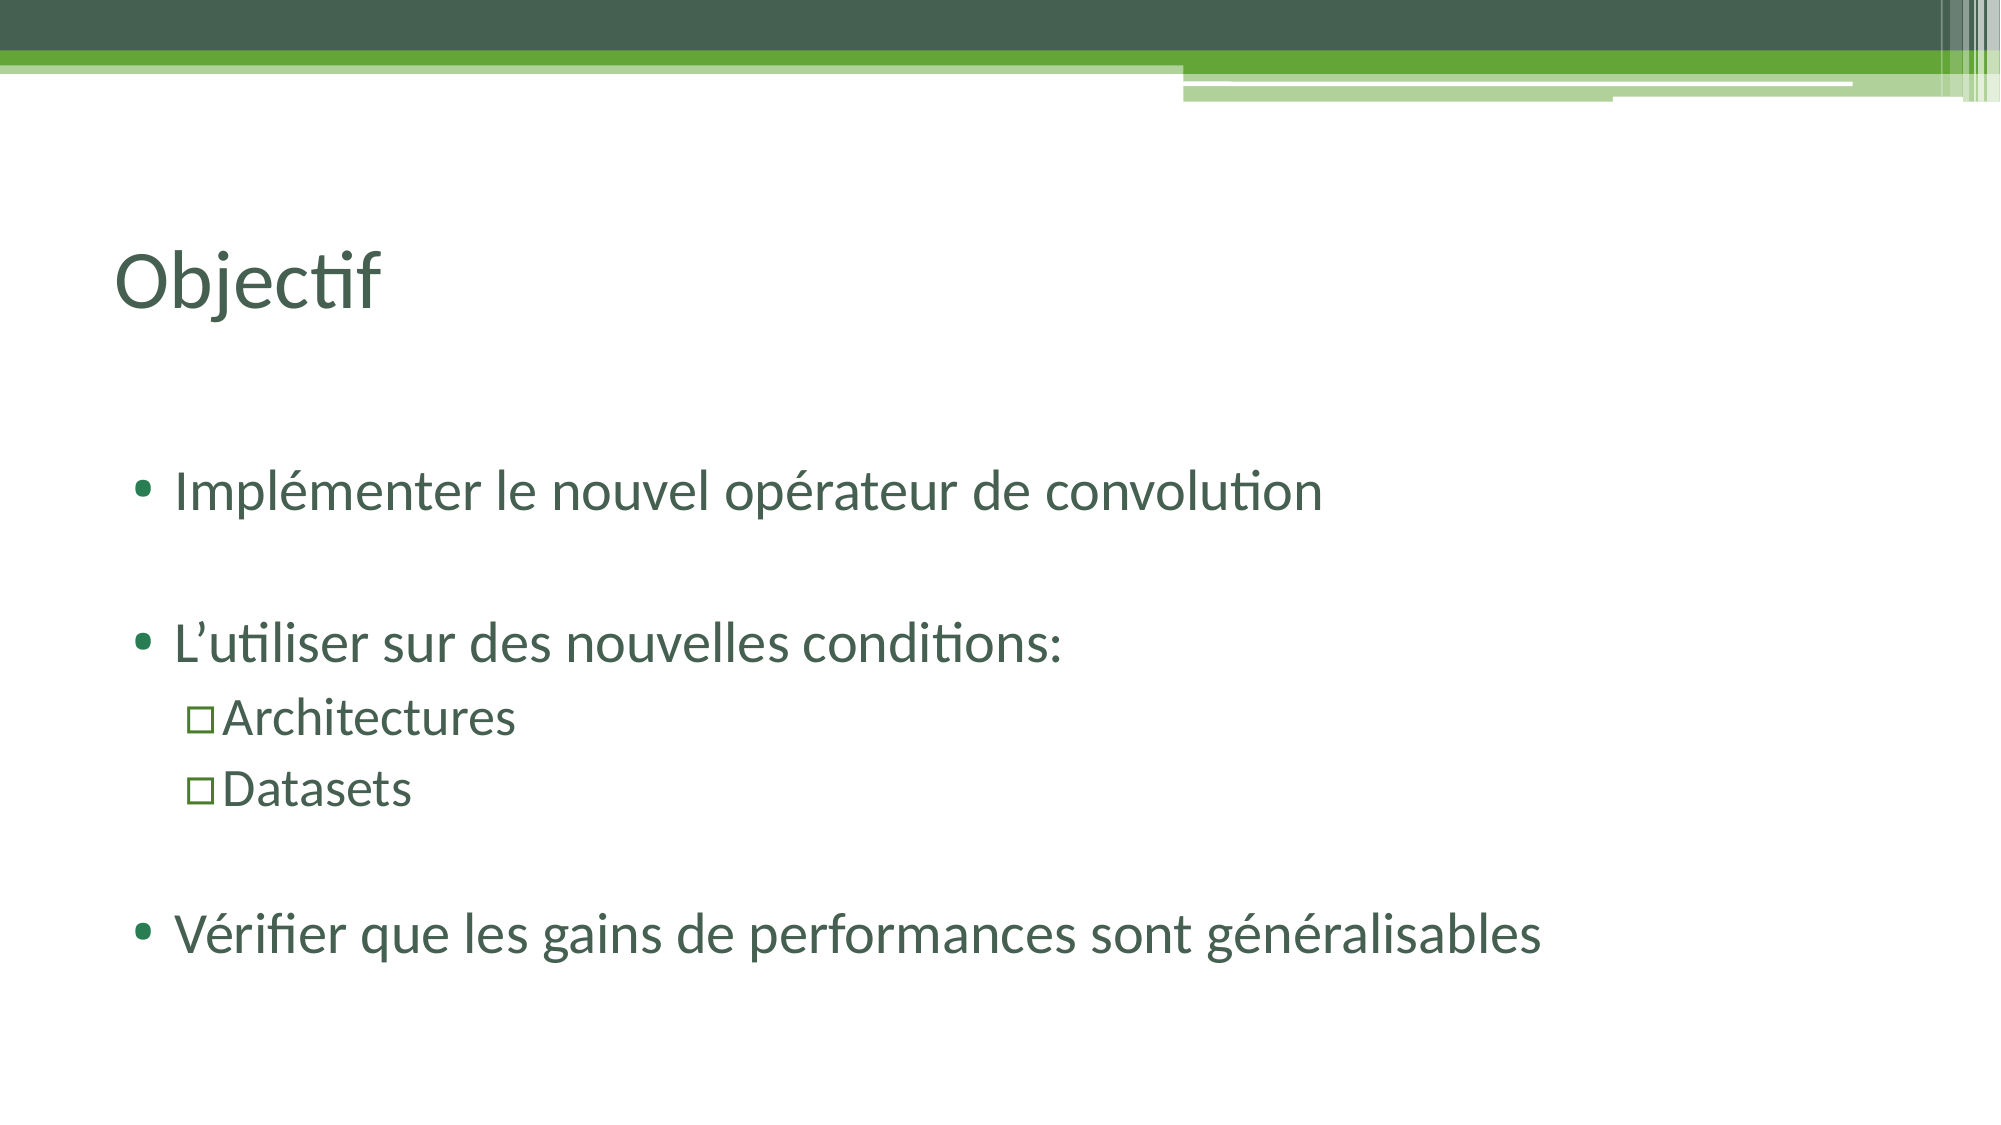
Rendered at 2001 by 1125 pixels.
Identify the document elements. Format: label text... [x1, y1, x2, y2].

title Objectif [99, 187, 1900, 363]
list Implémenter le nouvel opérateur de convolution L’utiliser sur des nouvelles conditions: Architectures Datasets Vérifier que les gains de performances sont généralisables [99, 368, 1900, 1079]
